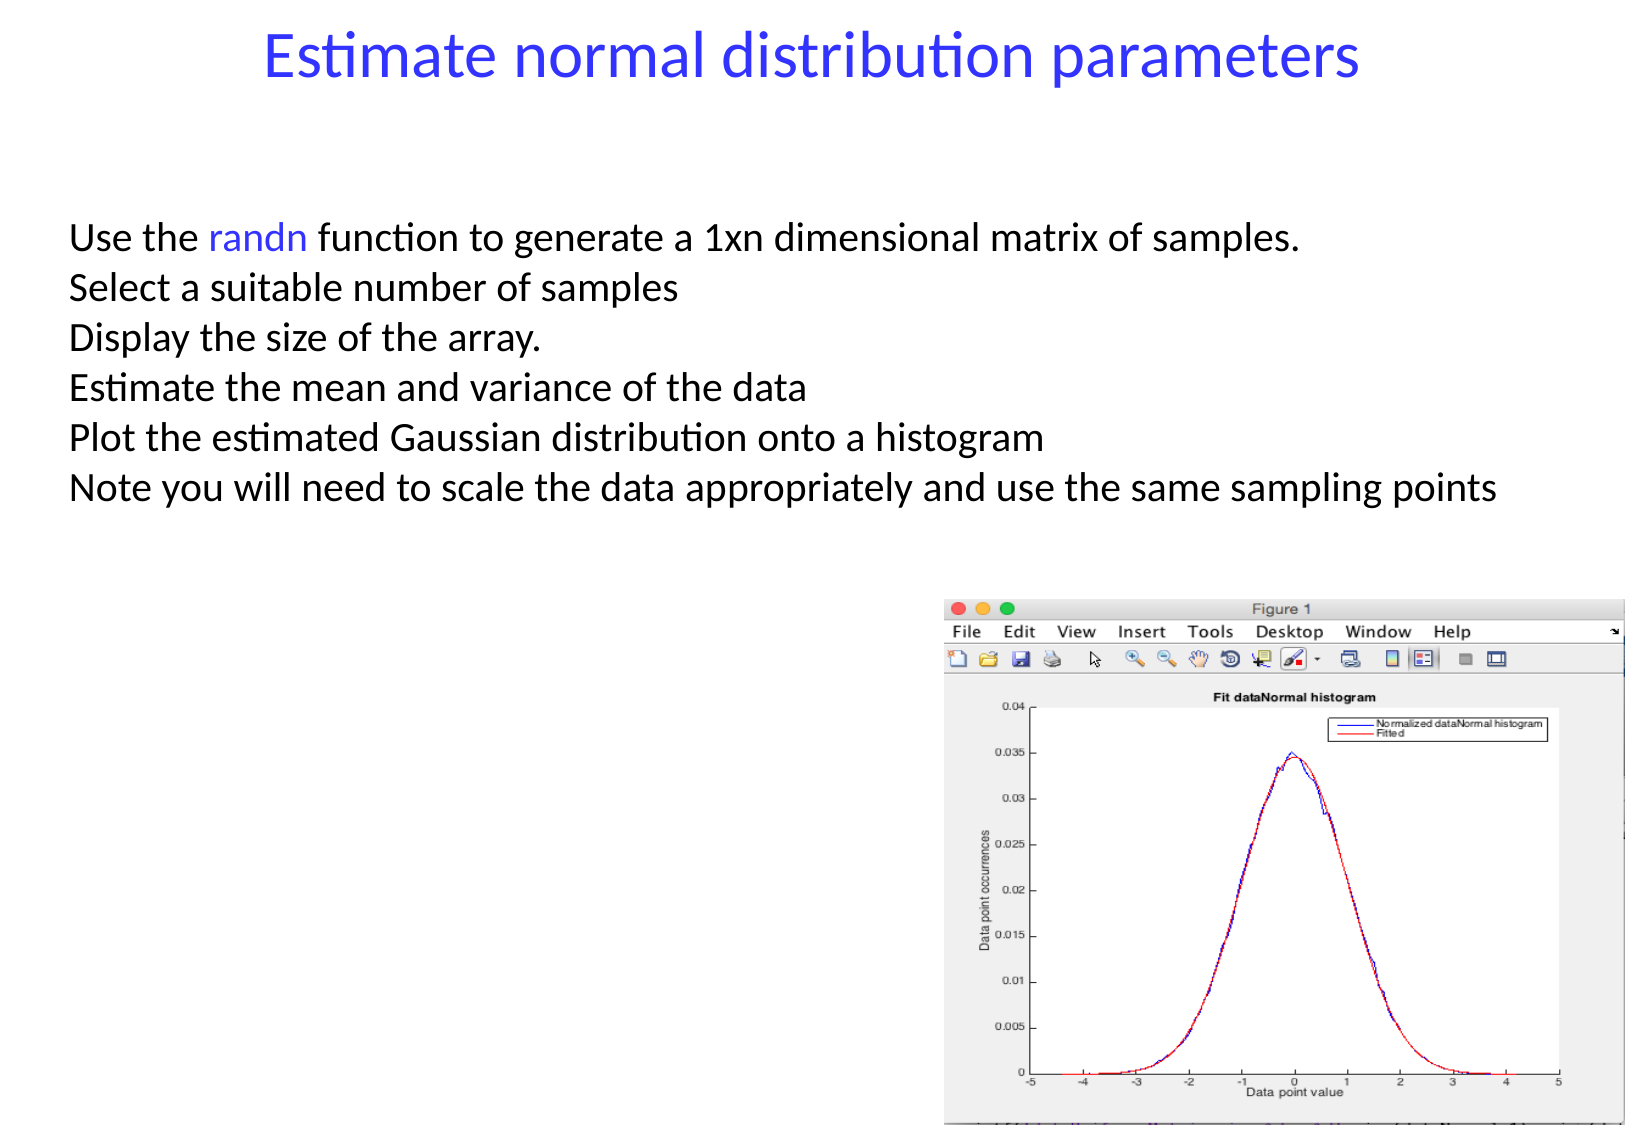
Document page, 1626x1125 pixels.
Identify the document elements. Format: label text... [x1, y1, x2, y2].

text_box Estimate normal distribution parameters [81, 1, 1544, 100]
picture [944, 599, 1625, 1125]
title Use the randn function to generate a 1xn dimensional matrix of samples. Select a suitable number of samples Display the size of the array. Estimate the mean and variance of the data Plot the estimated Gaussian distribution onto a histogram Note you will need to scale the data appropriately and use the same sampling points [54, 183, 1554, 537]
